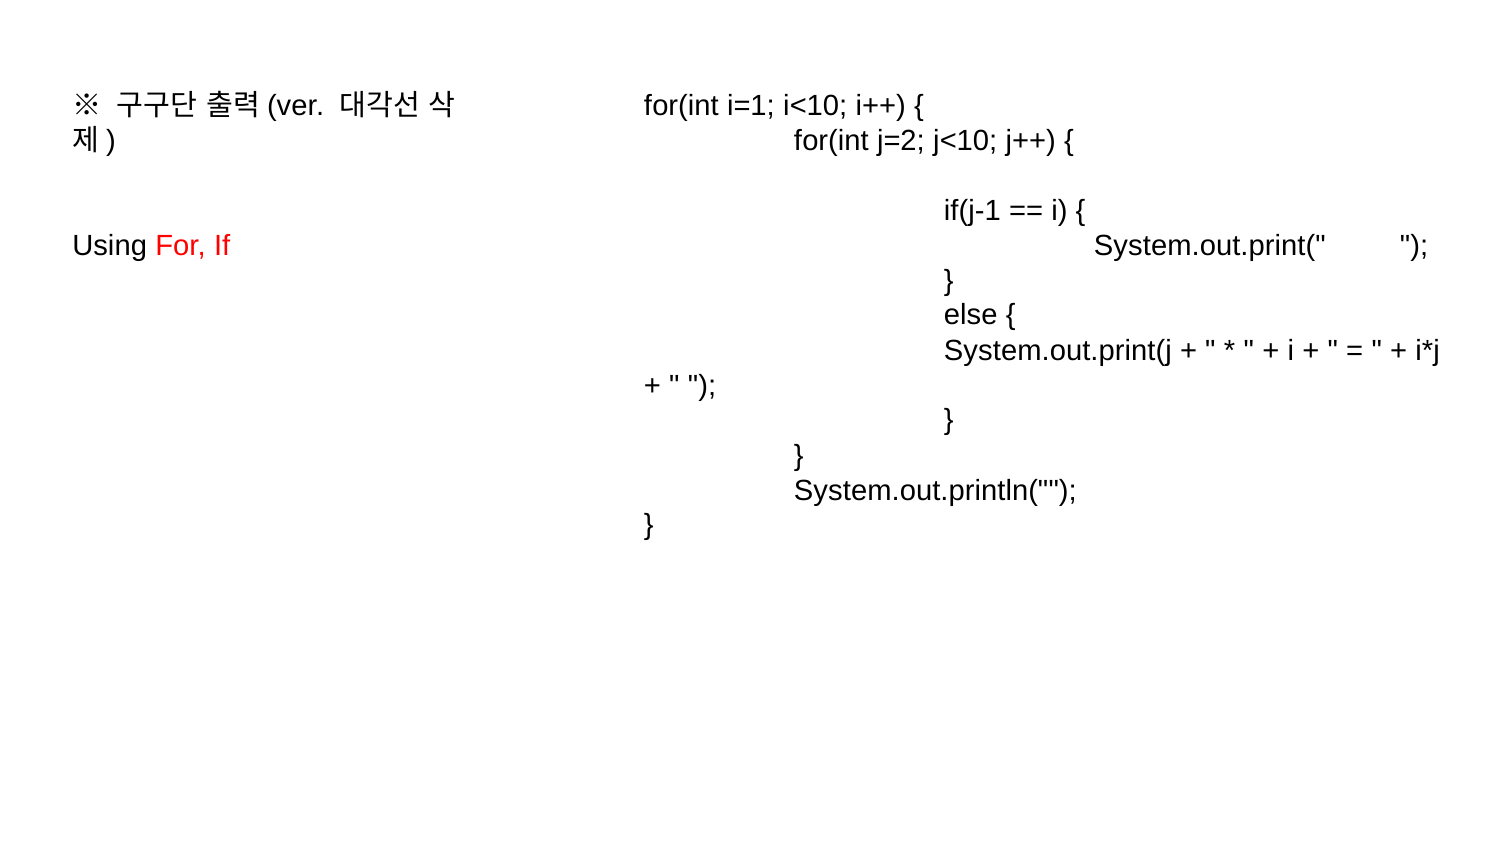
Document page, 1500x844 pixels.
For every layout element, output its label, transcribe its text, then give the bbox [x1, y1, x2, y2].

text_box for(int i=1; i<10; i++) { for(int j=2; j<10; j++) { if(j-1 == i) { System.out.print(" "); } else { System.out.print(j + " * " + i + " = " + i*j + " "); } } System.out.println(""); } [628, 71, 1469, 773]
text_box ※ 구구단 출력(ver. 대각선 삭제) Using For, If [57, 71, 515, 372]
